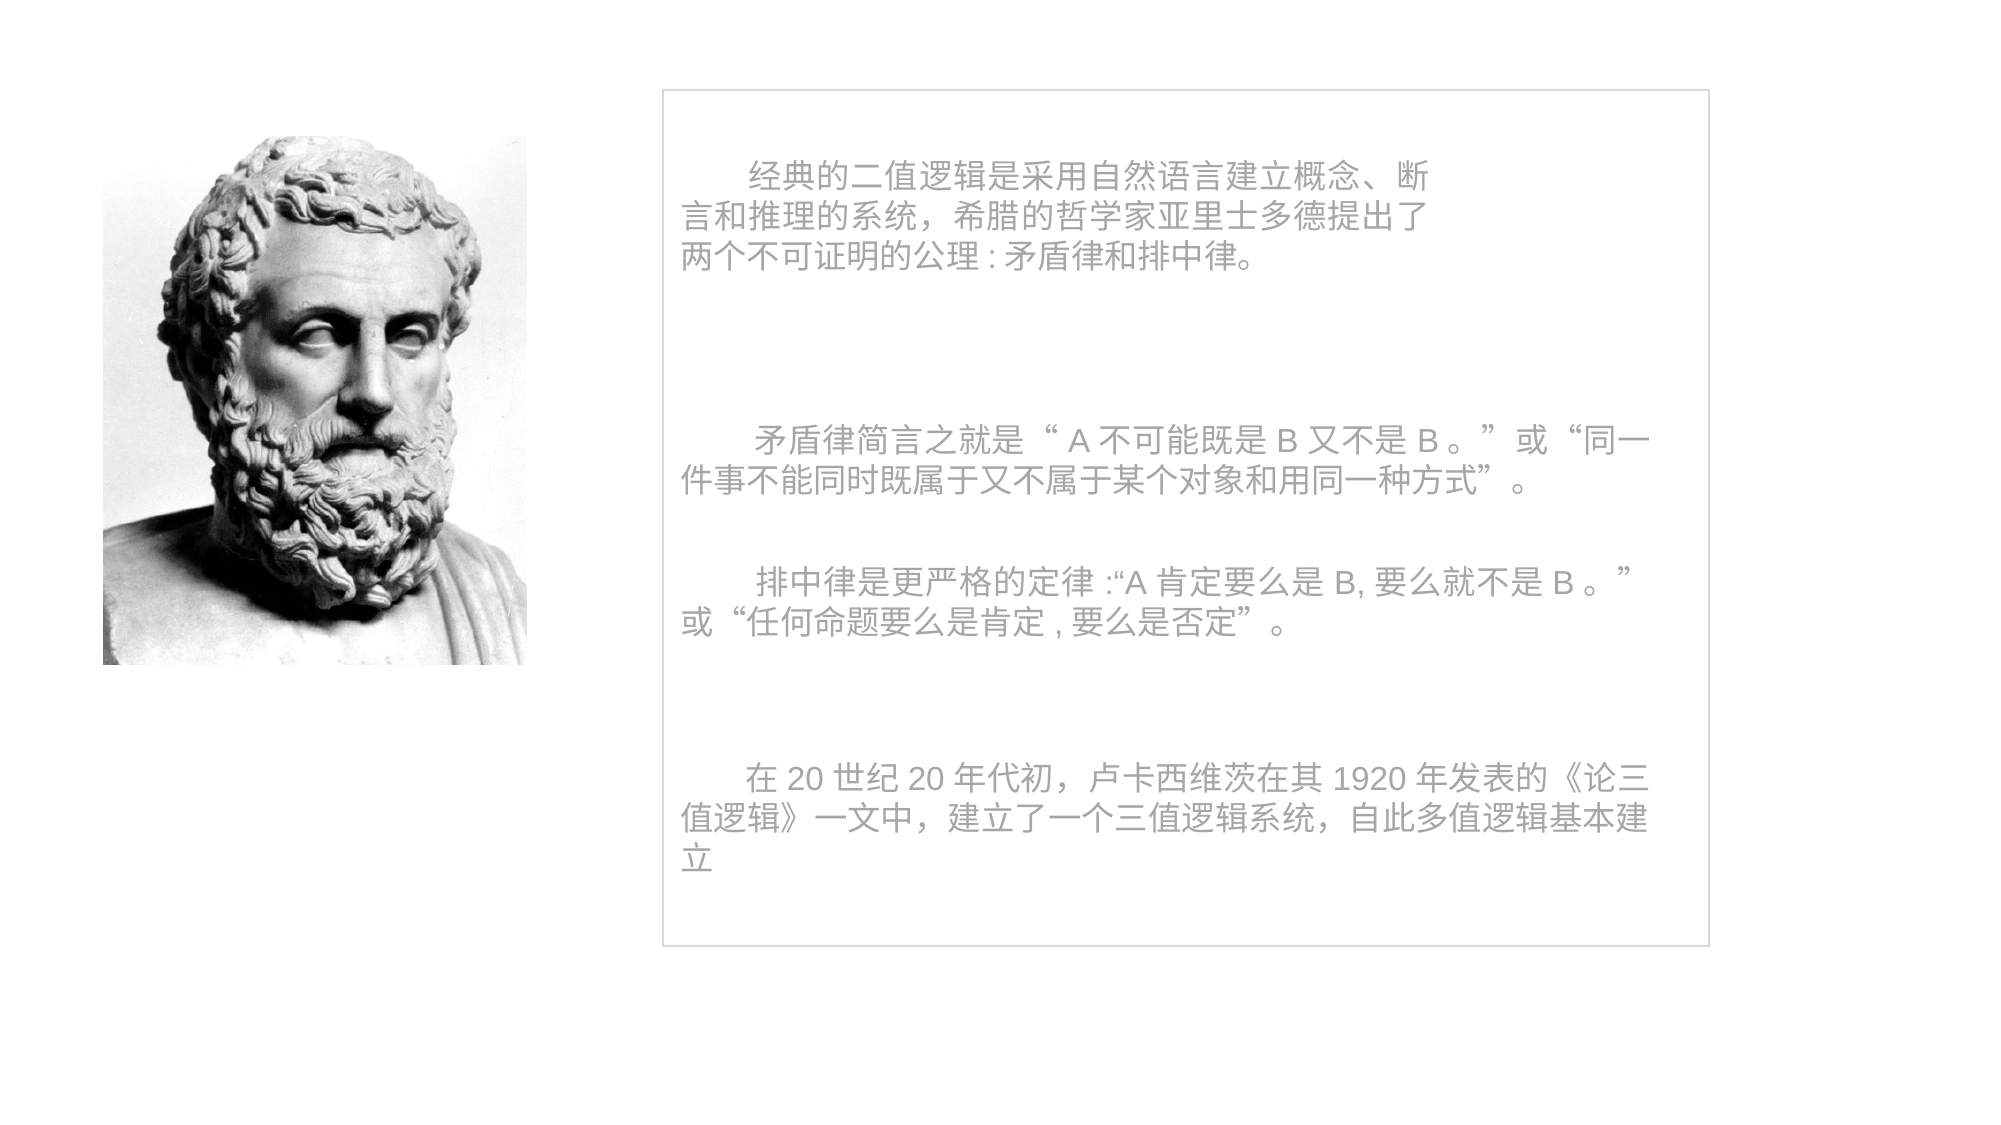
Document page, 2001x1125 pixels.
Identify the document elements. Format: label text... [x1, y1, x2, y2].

text_box [662, 89, 1710, 947]
picture [103, 136, 527, 665]
text_box 在20世纪20年代初，卢卡西维茨在其1920年发表的《论三值逻辑》一文中，建立了一个三值逻辑系统，自此多值逻辑基本建立 [665, 749, 1666, 885]
